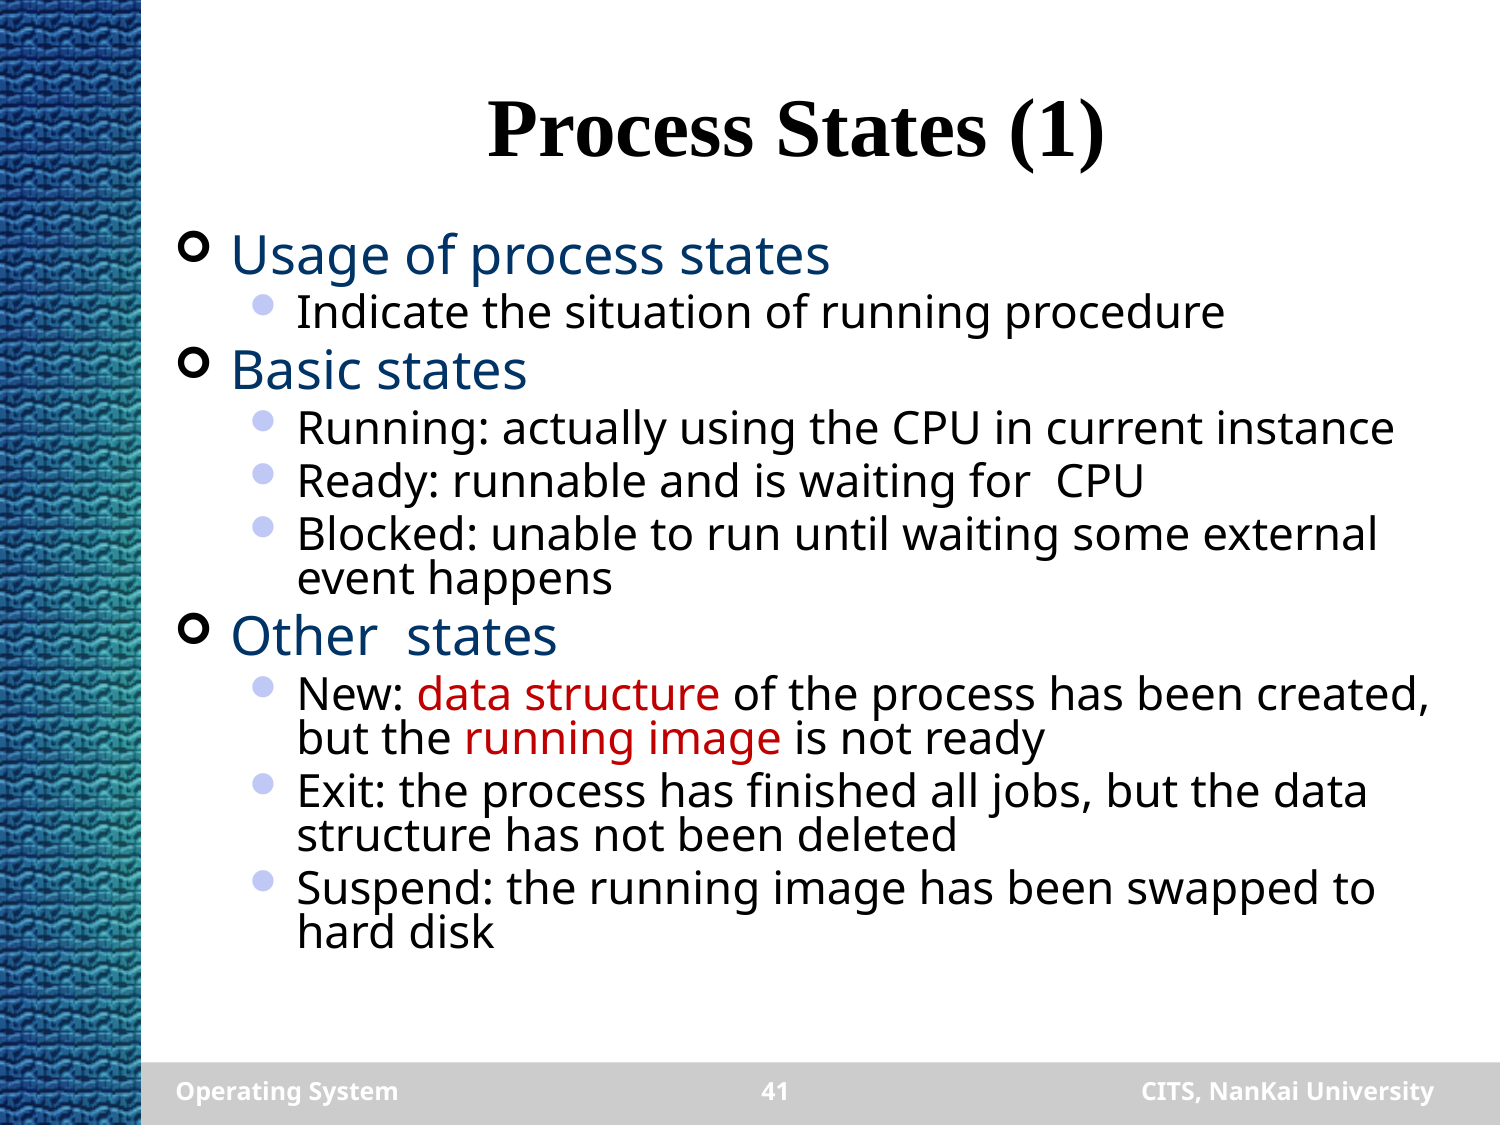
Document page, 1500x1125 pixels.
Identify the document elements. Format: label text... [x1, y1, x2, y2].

slide_number 41 [600, 1067, 951, 1118]
picture [0, 0, 141, 1125]
slide_number Operating System [160, 1067, 574, 1118]
footer CITS, NanKai University [974, 1067, 1451, 1118]
list Usage of process states Indicate the situation of running procedure Basic states Running: actually using the CPU in current instance Ready: runnable and is waiting for CPU Blocked: unable to run until waiting some external event happens Other states New: data structure of the process has been created, but the running image is not ready Exit: the process has finished all jobs, but the data structure has not been deleted Suspend: the running image has been swapped to hard disk [159, 224, 1483, 1047]
title Process States (1) [159, 50, 1436, 197]
